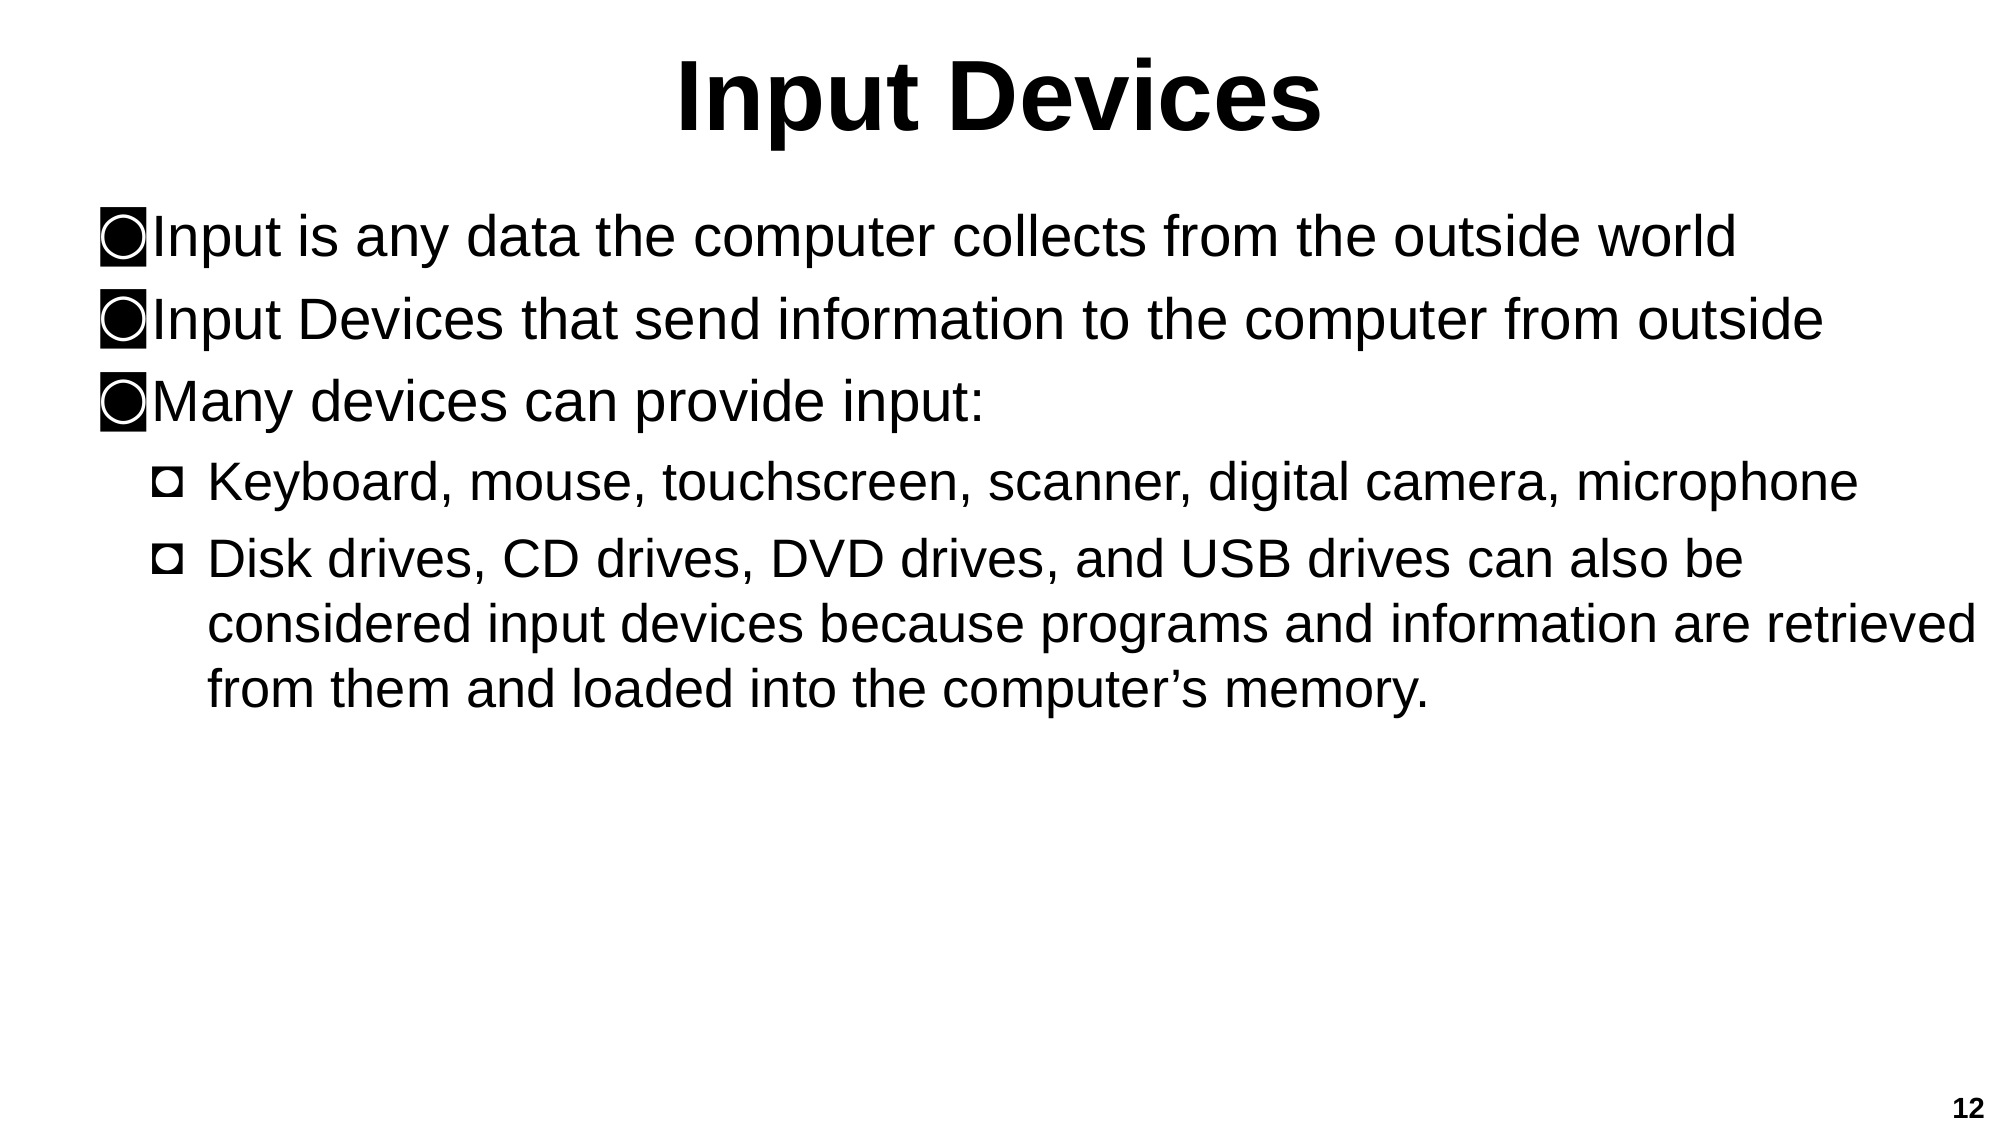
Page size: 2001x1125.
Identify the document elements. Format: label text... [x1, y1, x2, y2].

title Input Devices [0, 0, 2000, 181]
slide_number 12 [1909, 1087, 2000, 1125]
list Input is any data the computer collects from the outside world Input Devices that send information to the computer from outside Many devices can provide input: Keyboard, mouse, touchscreen, scanner, digital camera, microphone Disk drives, CD drives, DVD drives, and USB drives can also be considered input devices because programs and information are retrieved from them and loaded into the computer’s memory. [80, 190, 2000, 1091]
